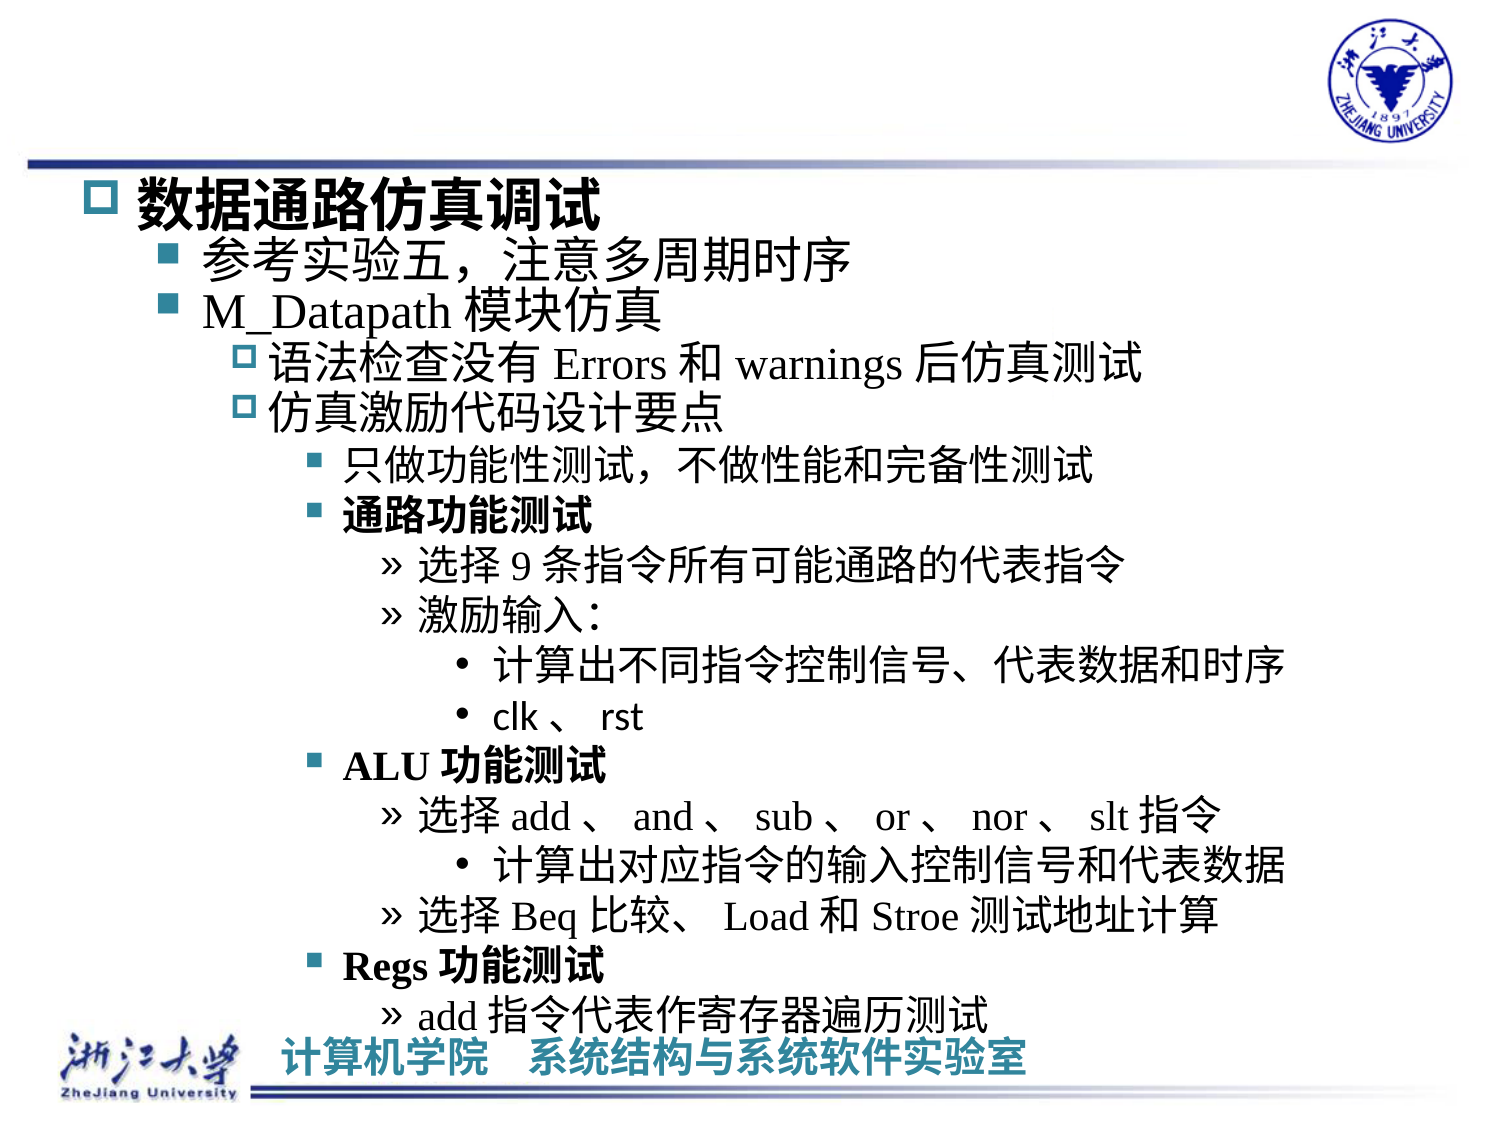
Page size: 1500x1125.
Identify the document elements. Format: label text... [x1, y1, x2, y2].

picture [7, 0, 1493, 1125]
list 数据通路仿真调试 参考实验五，注意多周期时序 M_Datapath模块仿真 语法检查没有Errors和warnings后仿真测试 仿真激励代码设计要点 只做功能性测试，不做性能和完备性测试 通路功能测试 选择9条指令所有可能通路的代表指令 激励输入： 计算出不同指令控制信号、代表数据和时序 clk、rst ALU功能测试 选择add、and、sub、or、nor、slt指令 计算出对应指令的输入控制信号和代表数据 选择Beq比较、Load和Stroe测试地址计算 Regs功能测试 add指令代表作寄存器遍历测试 [64, 160, 1415, 1035]
